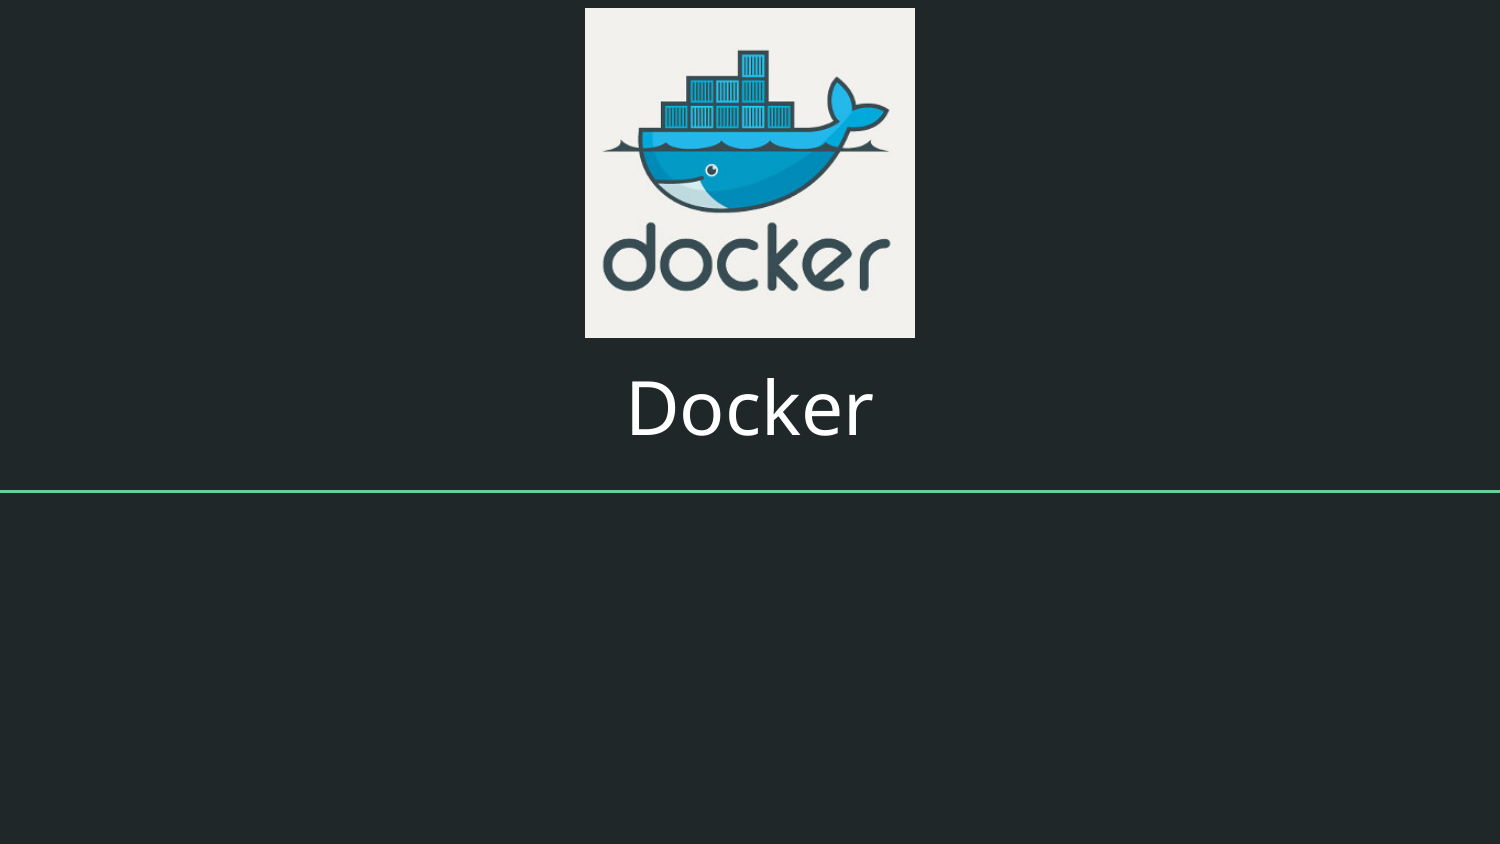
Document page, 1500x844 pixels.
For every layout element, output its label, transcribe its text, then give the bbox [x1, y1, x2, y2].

picture [585, 8, 915, 338]
title Docker [83, 337, 1417, 466]
